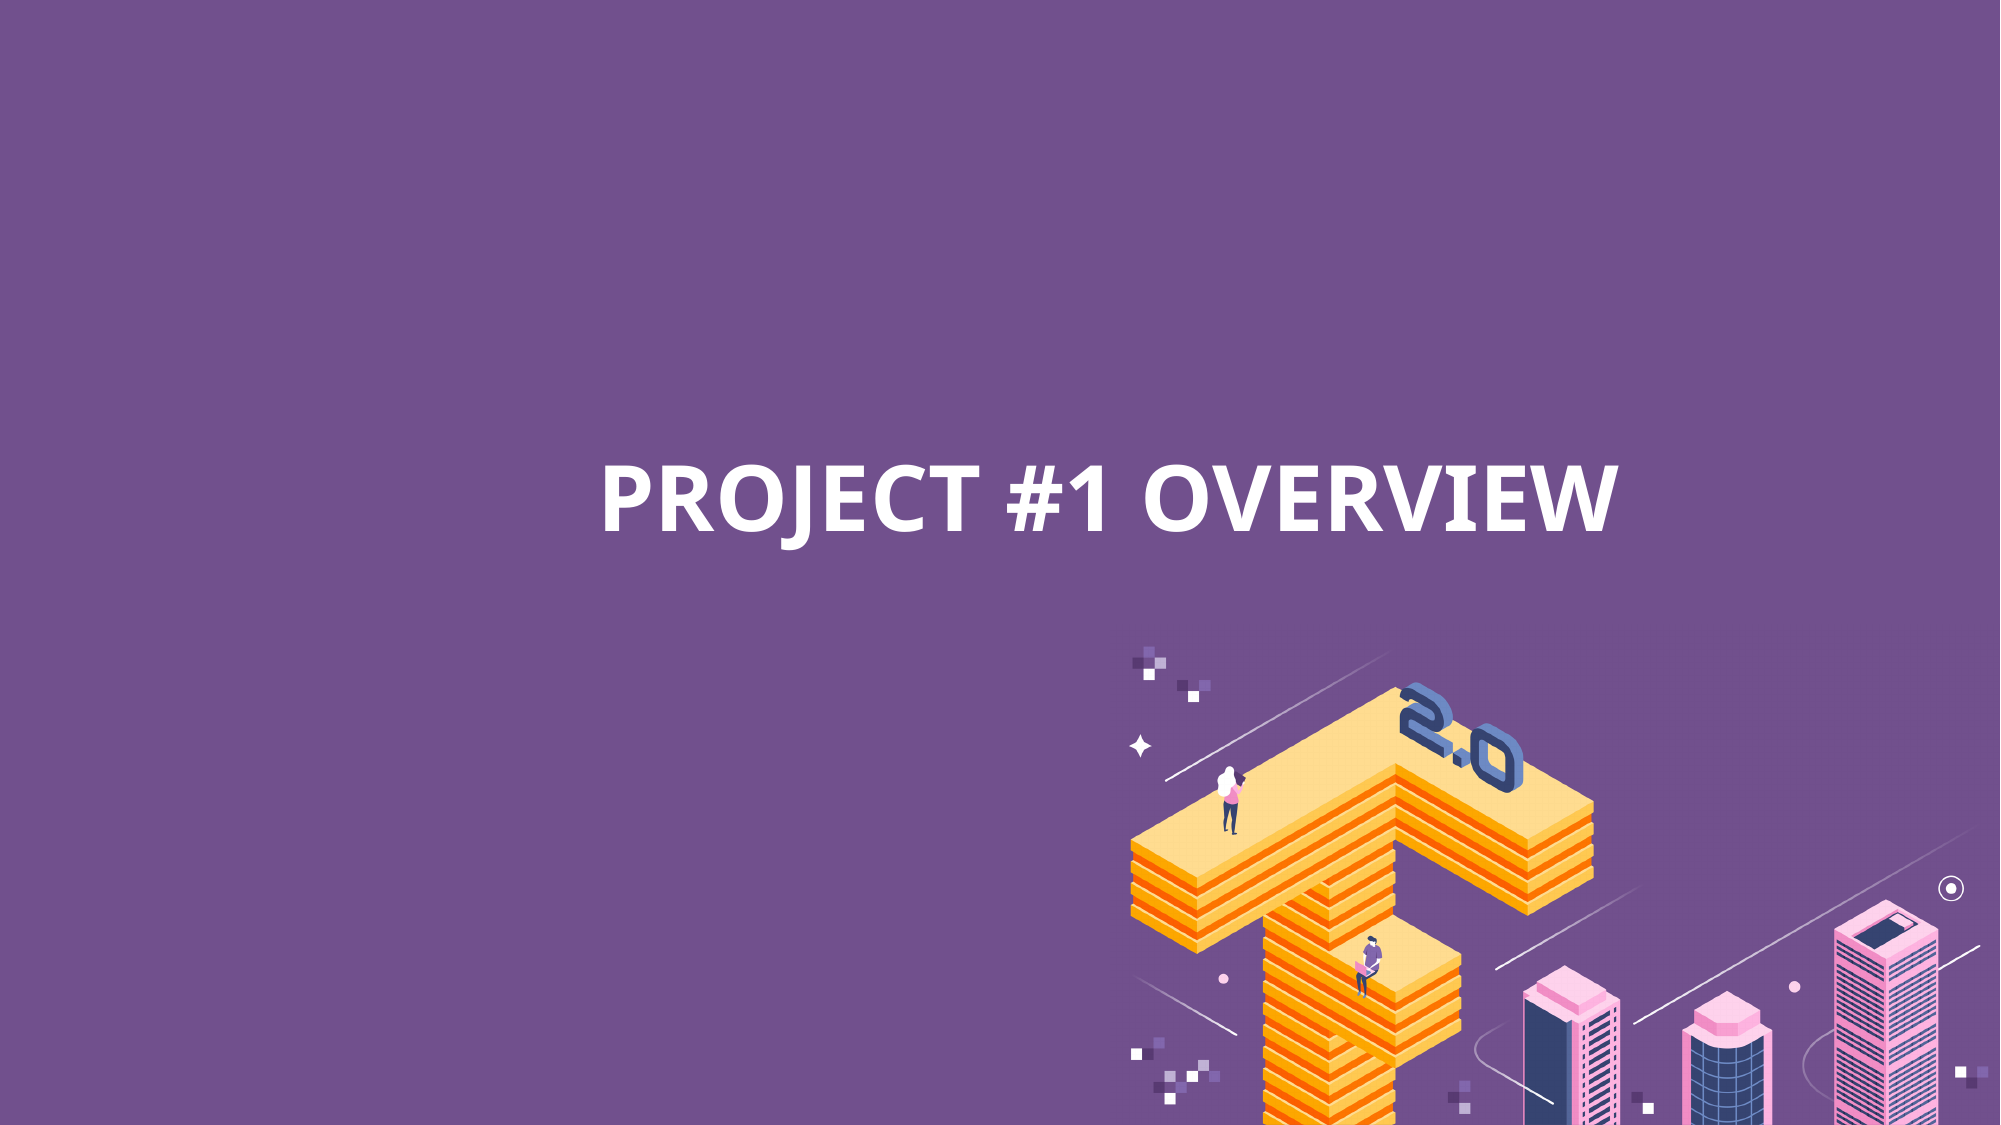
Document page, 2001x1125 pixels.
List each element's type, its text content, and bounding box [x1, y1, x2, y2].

picture [1110, 624, 2000, 1125]
text_box PROJECT #1 OVERVIEW [0, 467, 1636, 536]
